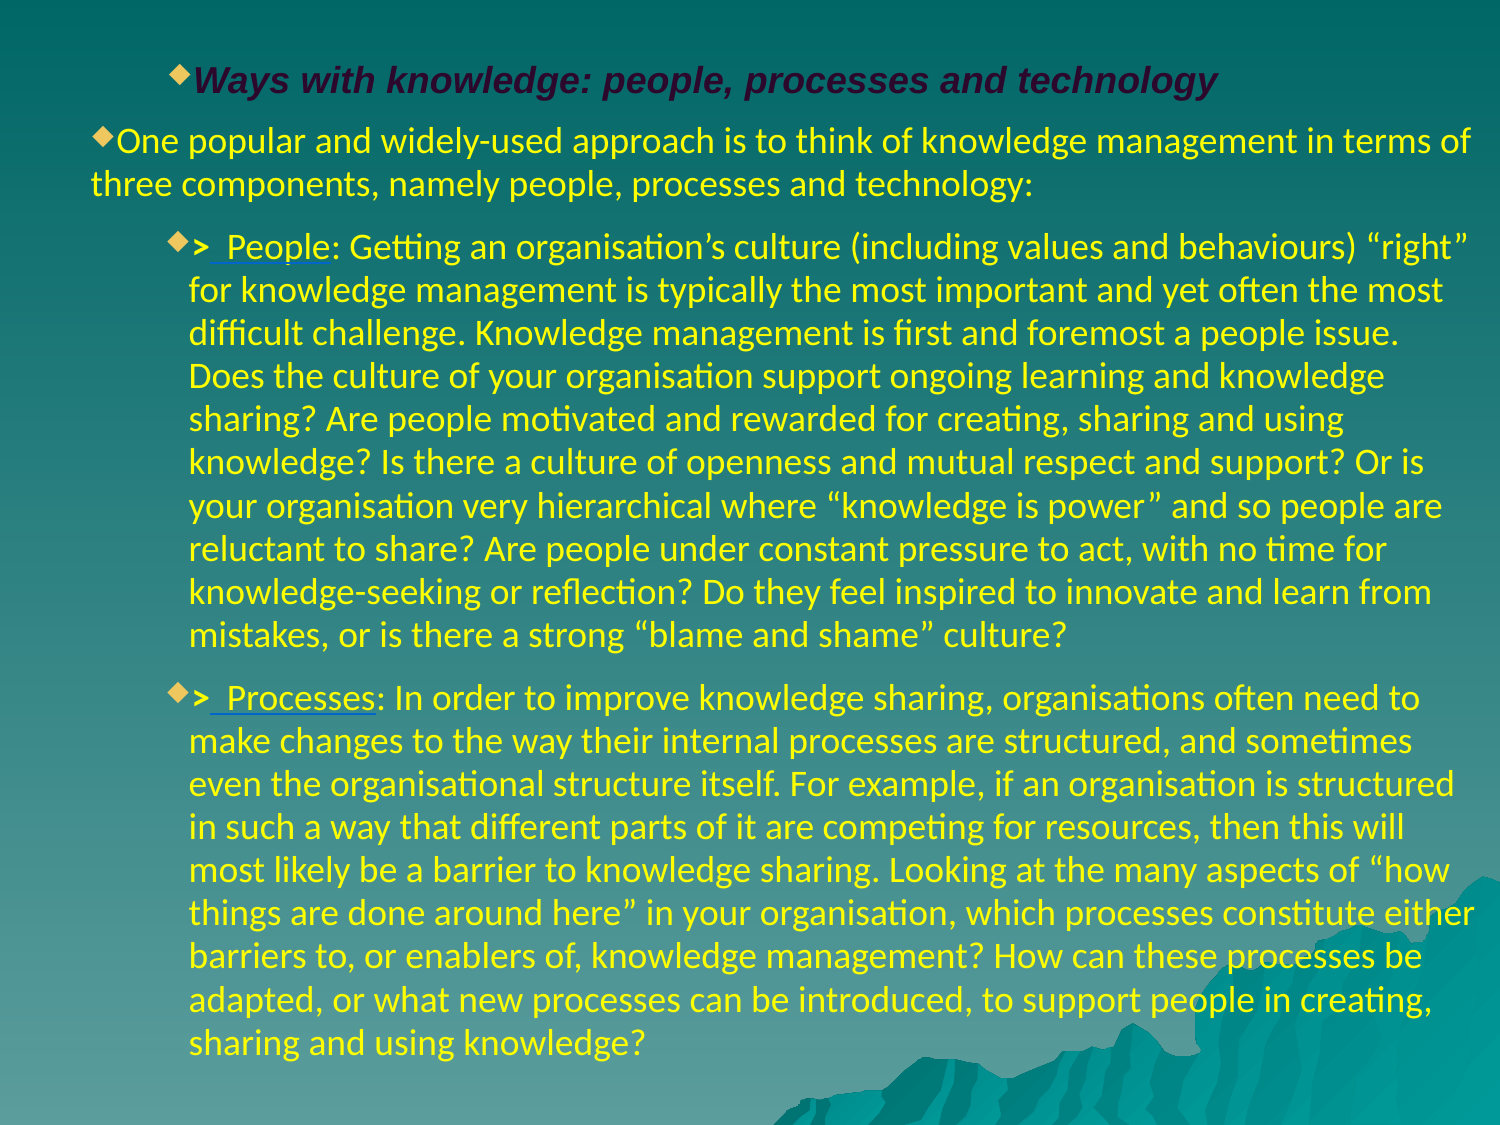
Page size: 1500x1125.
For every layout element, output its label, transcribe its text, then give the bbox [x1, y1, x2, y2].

list Ways with knowledge: people, processes and technology One popular and widely-used approach is to think of knowledge management in terms of three components, namely people, processes and technology: > People: Getting an organisation’s culture (including values and behaviours) “right” for knowledge management is typically the most important and yet often the most difficult challenge. Knowledge management is first and foremost a people issue. Does the culture of your organisation support ongoing learning and knowledge sharing? Are people motivated and rewarded for creating, sharing and using knowledge? Is there a culture of openness and mutual respect and support? Or is your organisation very hierarchical where “knowledge is power” and so people are reluctant to share? Are people under constant pressure to act, with no time for knowledge-seeking or reflection? Do they feel inspired to innovate and learn from mistakes, or is there a strong “blame and shame” culture? > Processes: In order to improve knowledge sharing, organisations often need to make changes to the way their internal processes are structured, and sometimes even the organisational structure itself. For example, if an organisation is structured in such a way that different parts of it are competing for resources, then this will most likely be a barrier to knowledge sharing. Looking at the many aspects of “how things are done around here” in your organisation, which processes constitute either barriers to, or enablers of, knowledge management? How can these processes be adapted, or what new processes can be introduced, to support people in creating, sharing and using knowledge? [74, 45, 1500, 1101]
